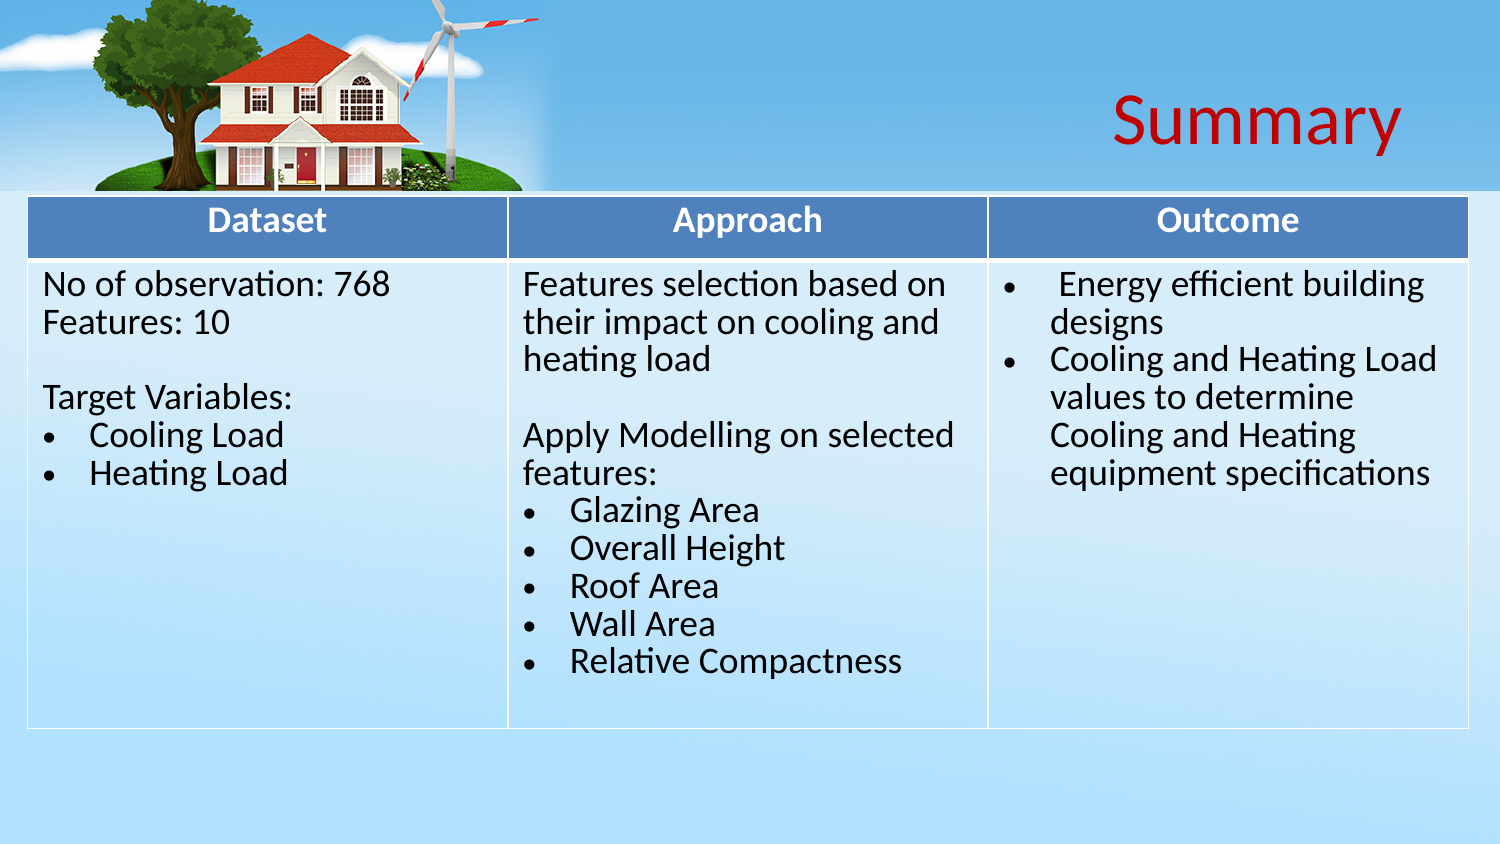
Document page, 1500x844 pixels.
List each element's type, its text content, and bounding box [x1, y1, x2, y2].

picture [0, 0, 1500, 844]
table_header Approach [509, 197, 987, 258]
table_cell Features selection based on their impact on cooling and heating load Apply Modelling on selected features: Glazing Area Overall Height Roof Area Wall Area Relative Compactness [509, 263, 987, 728]
table_cell Energy efficient building designs Cooling and Heating Load values to determine Cooling and Heating equipment specifications [989, 263, 1468, 728]
table_cell No of observation: 768 Features: 10 Target Variables: Cooling Load Heating Load [28, 263, 507, 728]
table_header Dataset [28, 197, 507, 258]
table_header Outcome [989, 197, 1468, 258]
title Summary [89, 51, 1418, 177]
